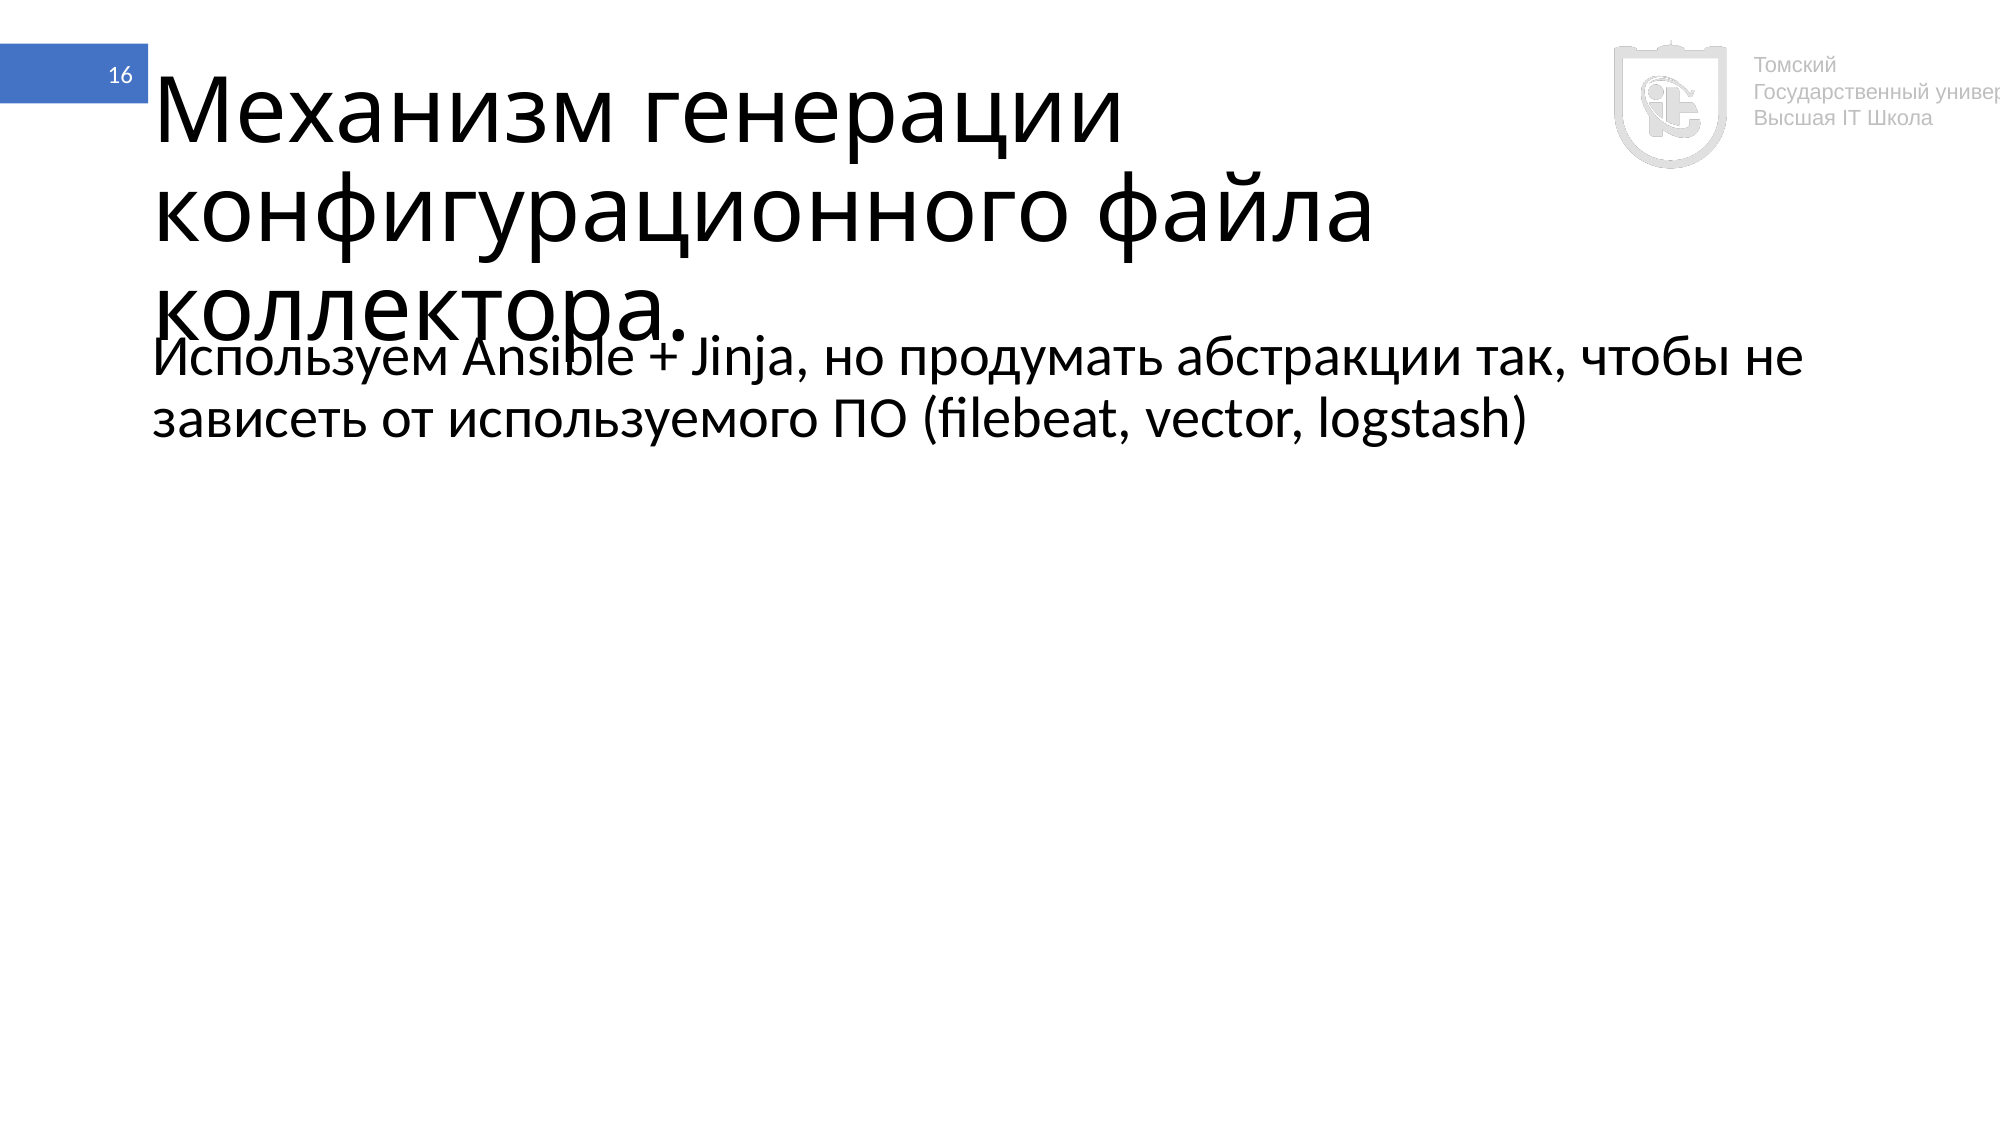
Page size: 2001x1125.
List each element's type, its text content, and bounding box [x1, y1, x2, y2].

title Механизм генерации конфигурационного файла коллектора. [137, 103, 1863, 317]
text_box 16 [27, 43, 149, 104]
text_box Томский Государственный университет Высшая IT Школа [1849, 43, 2000, 138]
picture [1492, 0, 1849, 241]
text_box [0, 43, 27, 104]
list Используем Ansible + Jinja, но продумать абстракции так, чтобы не зависеть от используемого ПО (filebeat, vector, logstash) [137, 317, 1863, 1014]
